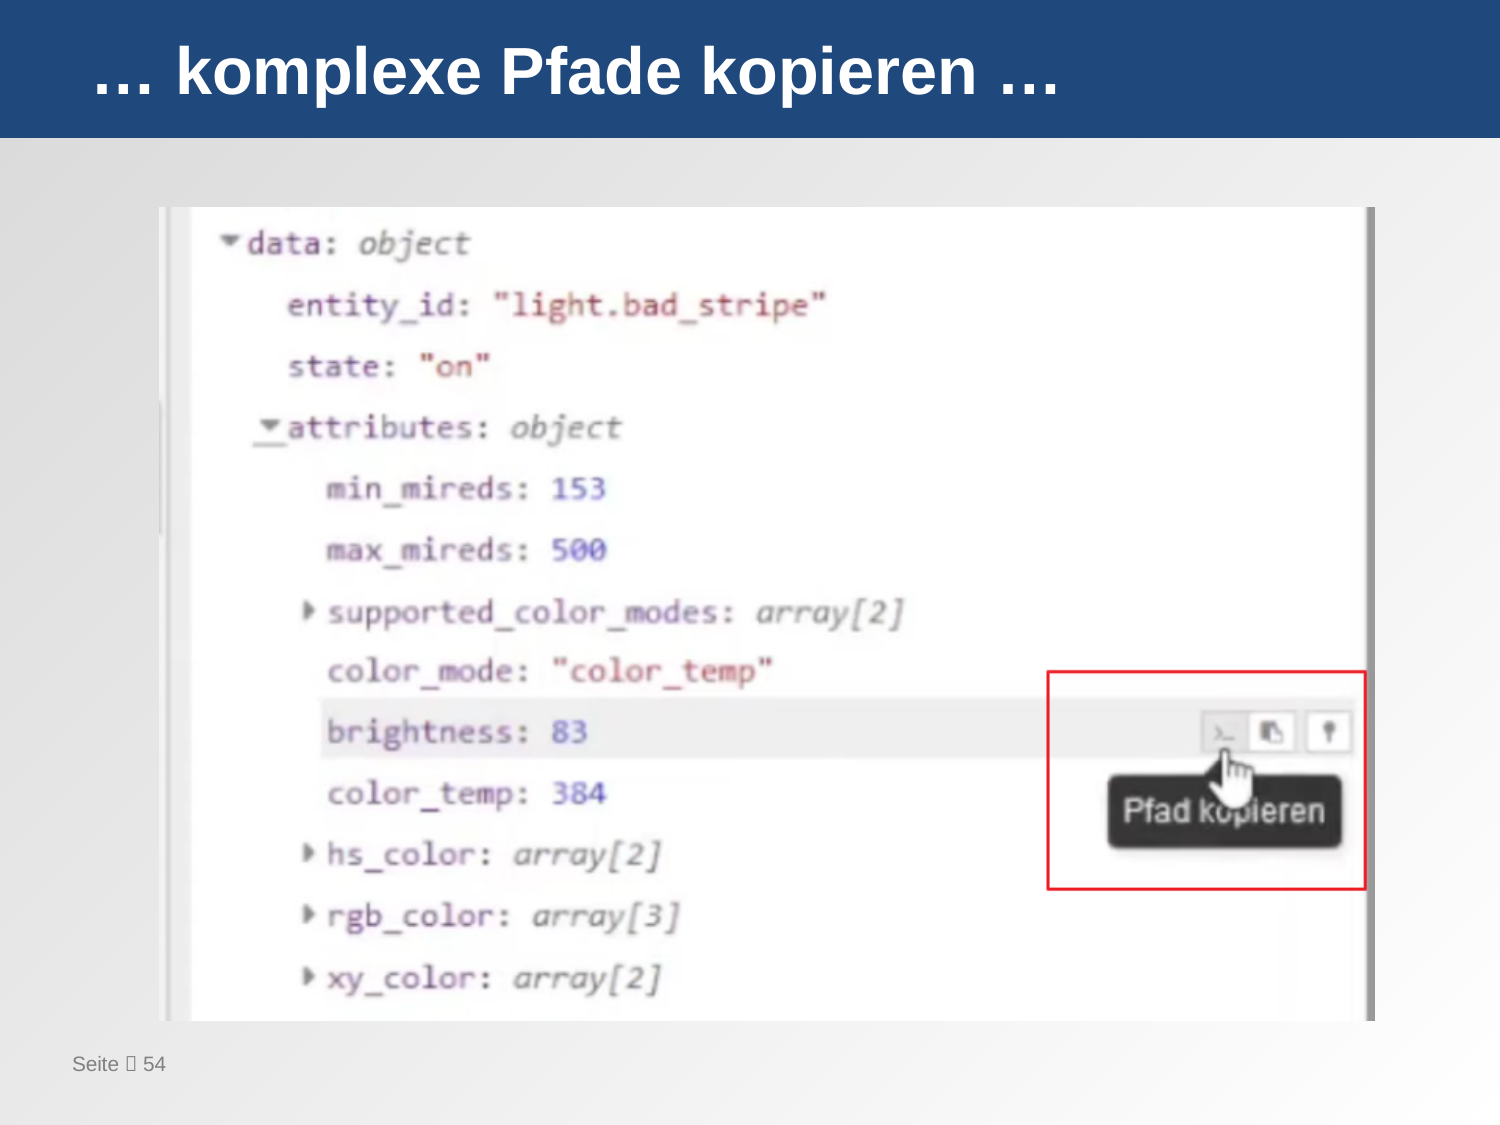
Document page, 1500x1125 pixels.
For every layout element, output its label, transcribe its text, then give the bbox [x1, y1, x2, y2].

picture [159, 207, 1376, 1021]
title … komplexe Pfade kopieren … [75, 20, 1425, 208]
